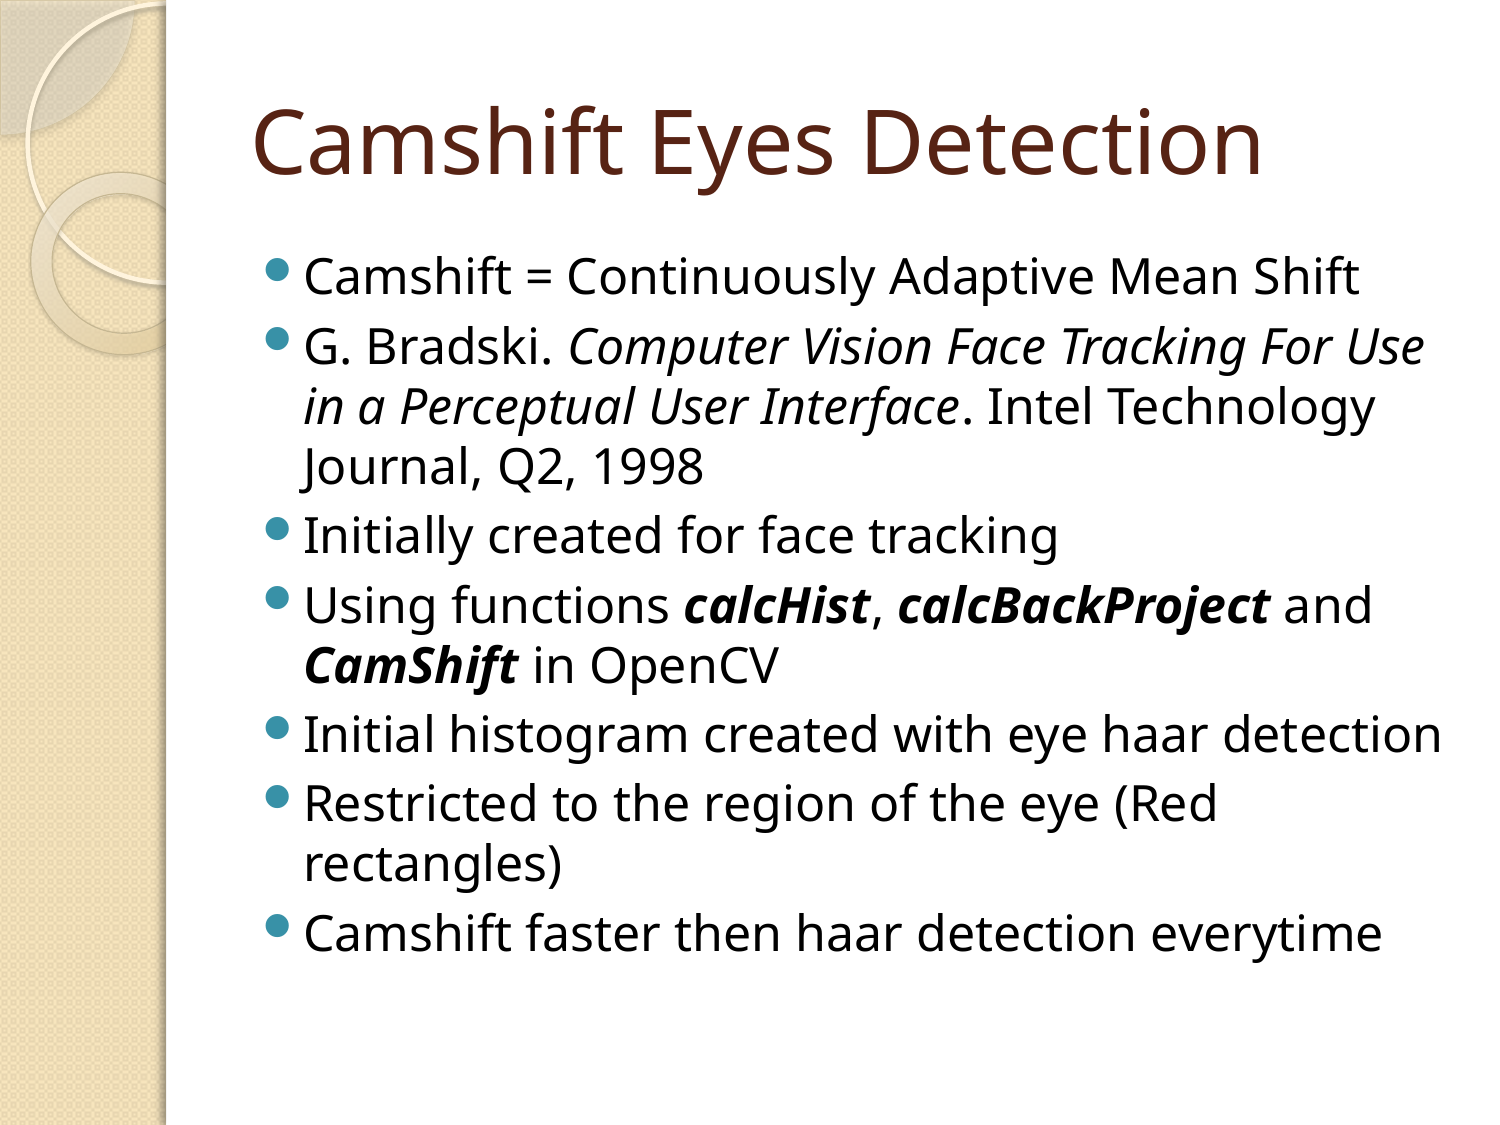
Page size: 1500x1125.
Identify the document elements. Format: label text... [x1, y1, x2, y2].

title Camshift Eyes Detection [235, 45, 1466, 233]
list Camshift = Continuously Adaptive Mean Shift G. Bradski. Computer Vision Face Tracking For Use in a Perceptual User Interface. Intel Technology Journal, Q2, 1998 Initially created for face tracking Using functions calcHist, calcBackProject and CamShift in OpenCV Initial histogram created with eye haar detection Restricted to the region of the eye (Red rectangles) Camshift faster then haar detection everytime [235, 237, 1466, 1025]
